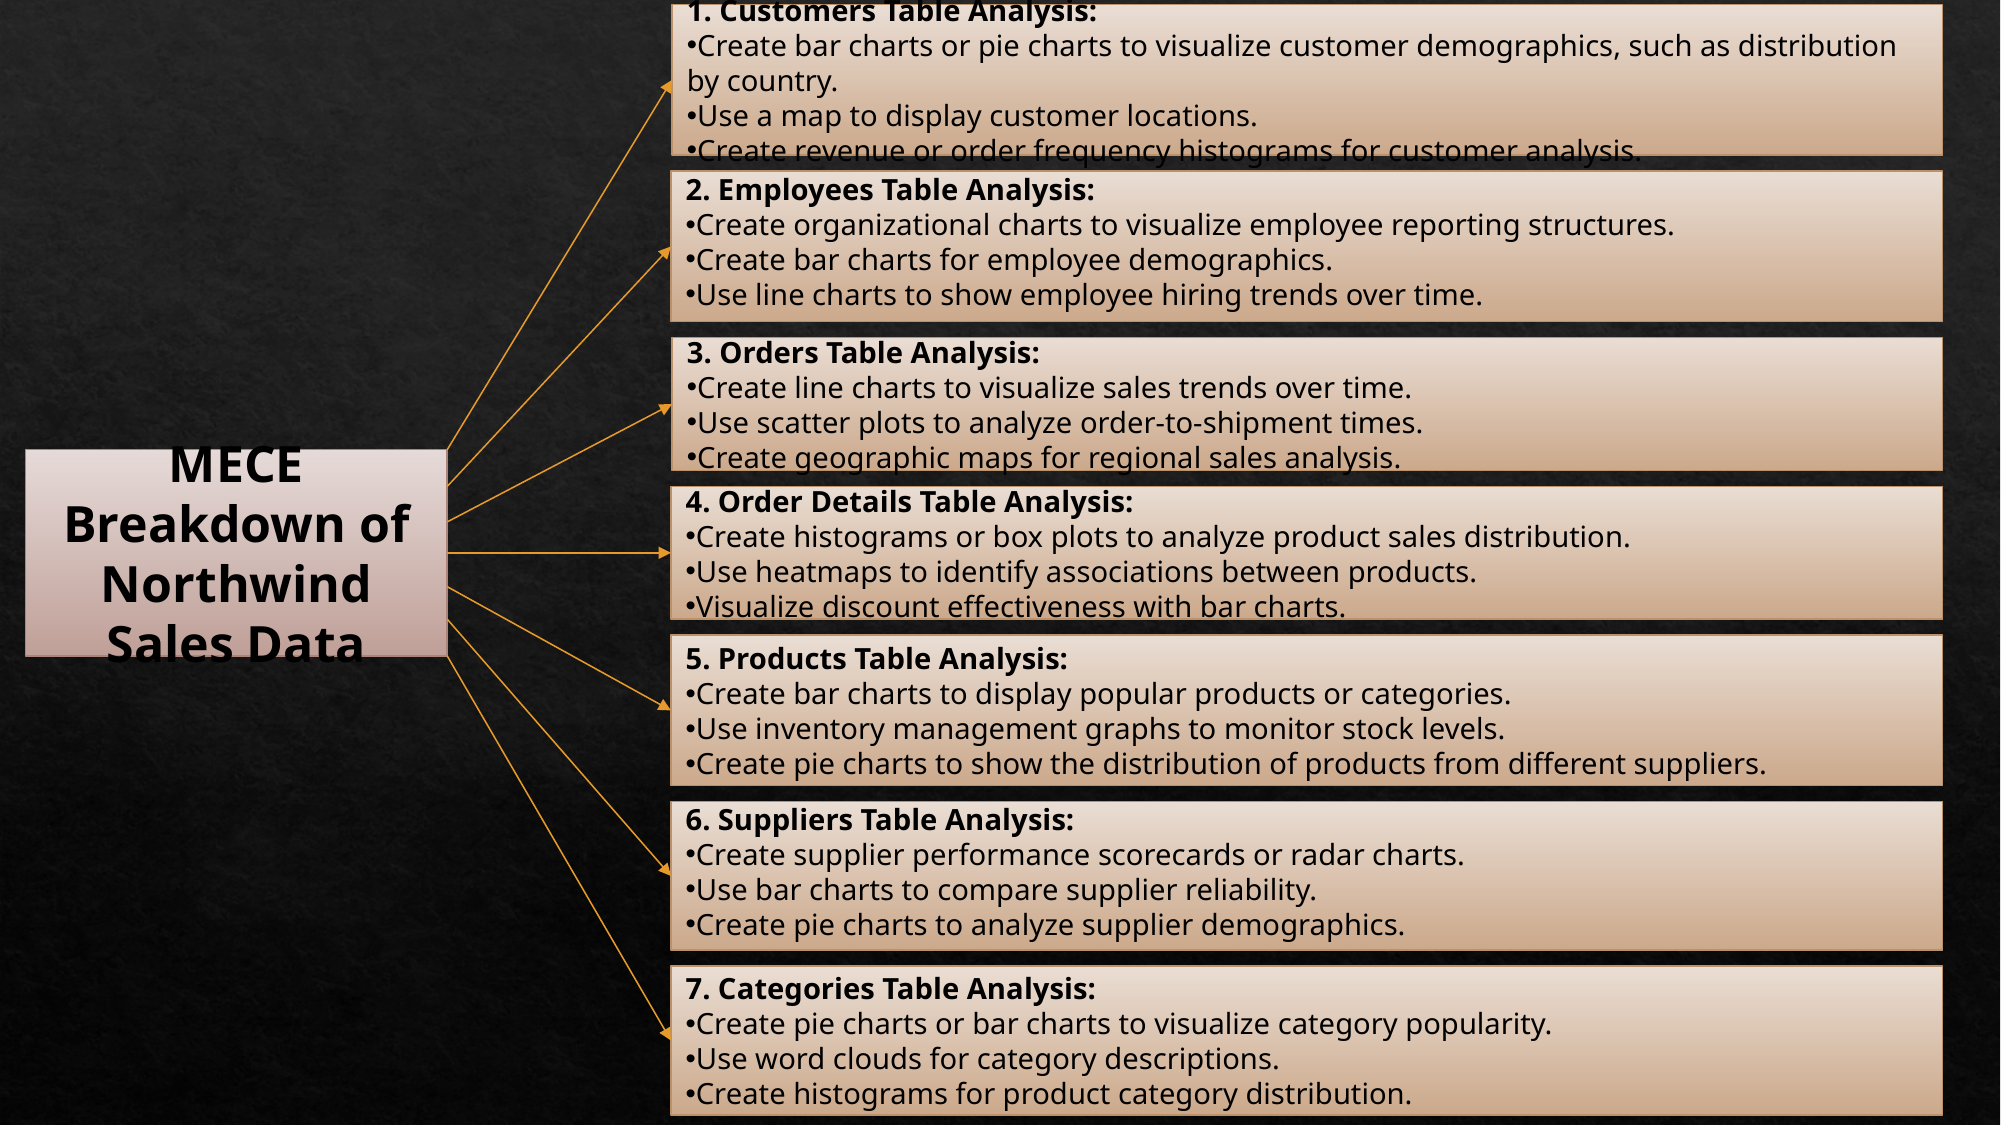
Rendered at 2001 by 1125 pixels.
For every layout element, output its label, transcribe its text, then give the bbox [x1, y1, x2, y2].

text_box 4. Order Details Table Analysis: Create histograms or box plots to analyze product sales distribution. Use heatmaps to identify associations between products. Visualize discount effectiveness with bar charts. [670, 486, 1943, 620]
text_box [447, 79, 673, 244]
text_box 3. Orders Table Analysis: Create line charts to visualize sales trends over time. Use scatter plots to analyze order-to-shipment times. Create geographic maps for regional sales analysis. [680, 337, 1943, 471]
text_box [447, 403, 673, 523]
text_box 7. Categories Table Analysis: Create pie charts or bar charts to visualize category popularity. Use word clouds for category descriptions. Create histograms for product category distribution. [670, 965, 1943, 1116]
text_box 2. Employees Table Analysis: Create organizational charts to visualize employee reporting structures. Create bar charts for employee demographics. Use line charts to show employee hiring trends over time. [680, 170, 1943, 322]
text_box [447, 246, 672, 401]
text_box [447, 887, 672, 1041]
text_box MECE Breakdown of Northwind Sales Data [25, 449, 448, 657]
text_box 1. Customers Table Analysis: Create bar charts or pie charts to visualize customer demographics, such as distribution by country. Use a map to display customer locations. Create revenue or order frequency histograms for customer analysis. [671, 4, 1943, 156]
text_box 6. Suppliers Table Analysis: Create supplier performance scorecards or radar charts. Use bar charts to compare supplier reliability. Create pie charts to analyze supplier demographics. [678, 801, 1943, 951]
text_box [447, 586, 672, 711]
text_box 5. Products Table Analysis: Create bar charts to display popular products or categories. Use inventory management graphs to monitor stock levels. Create pie charts to show the distribution of products from different suppliers. [679, 634, 1943, 786]
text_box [447, 719, 672, 877]
